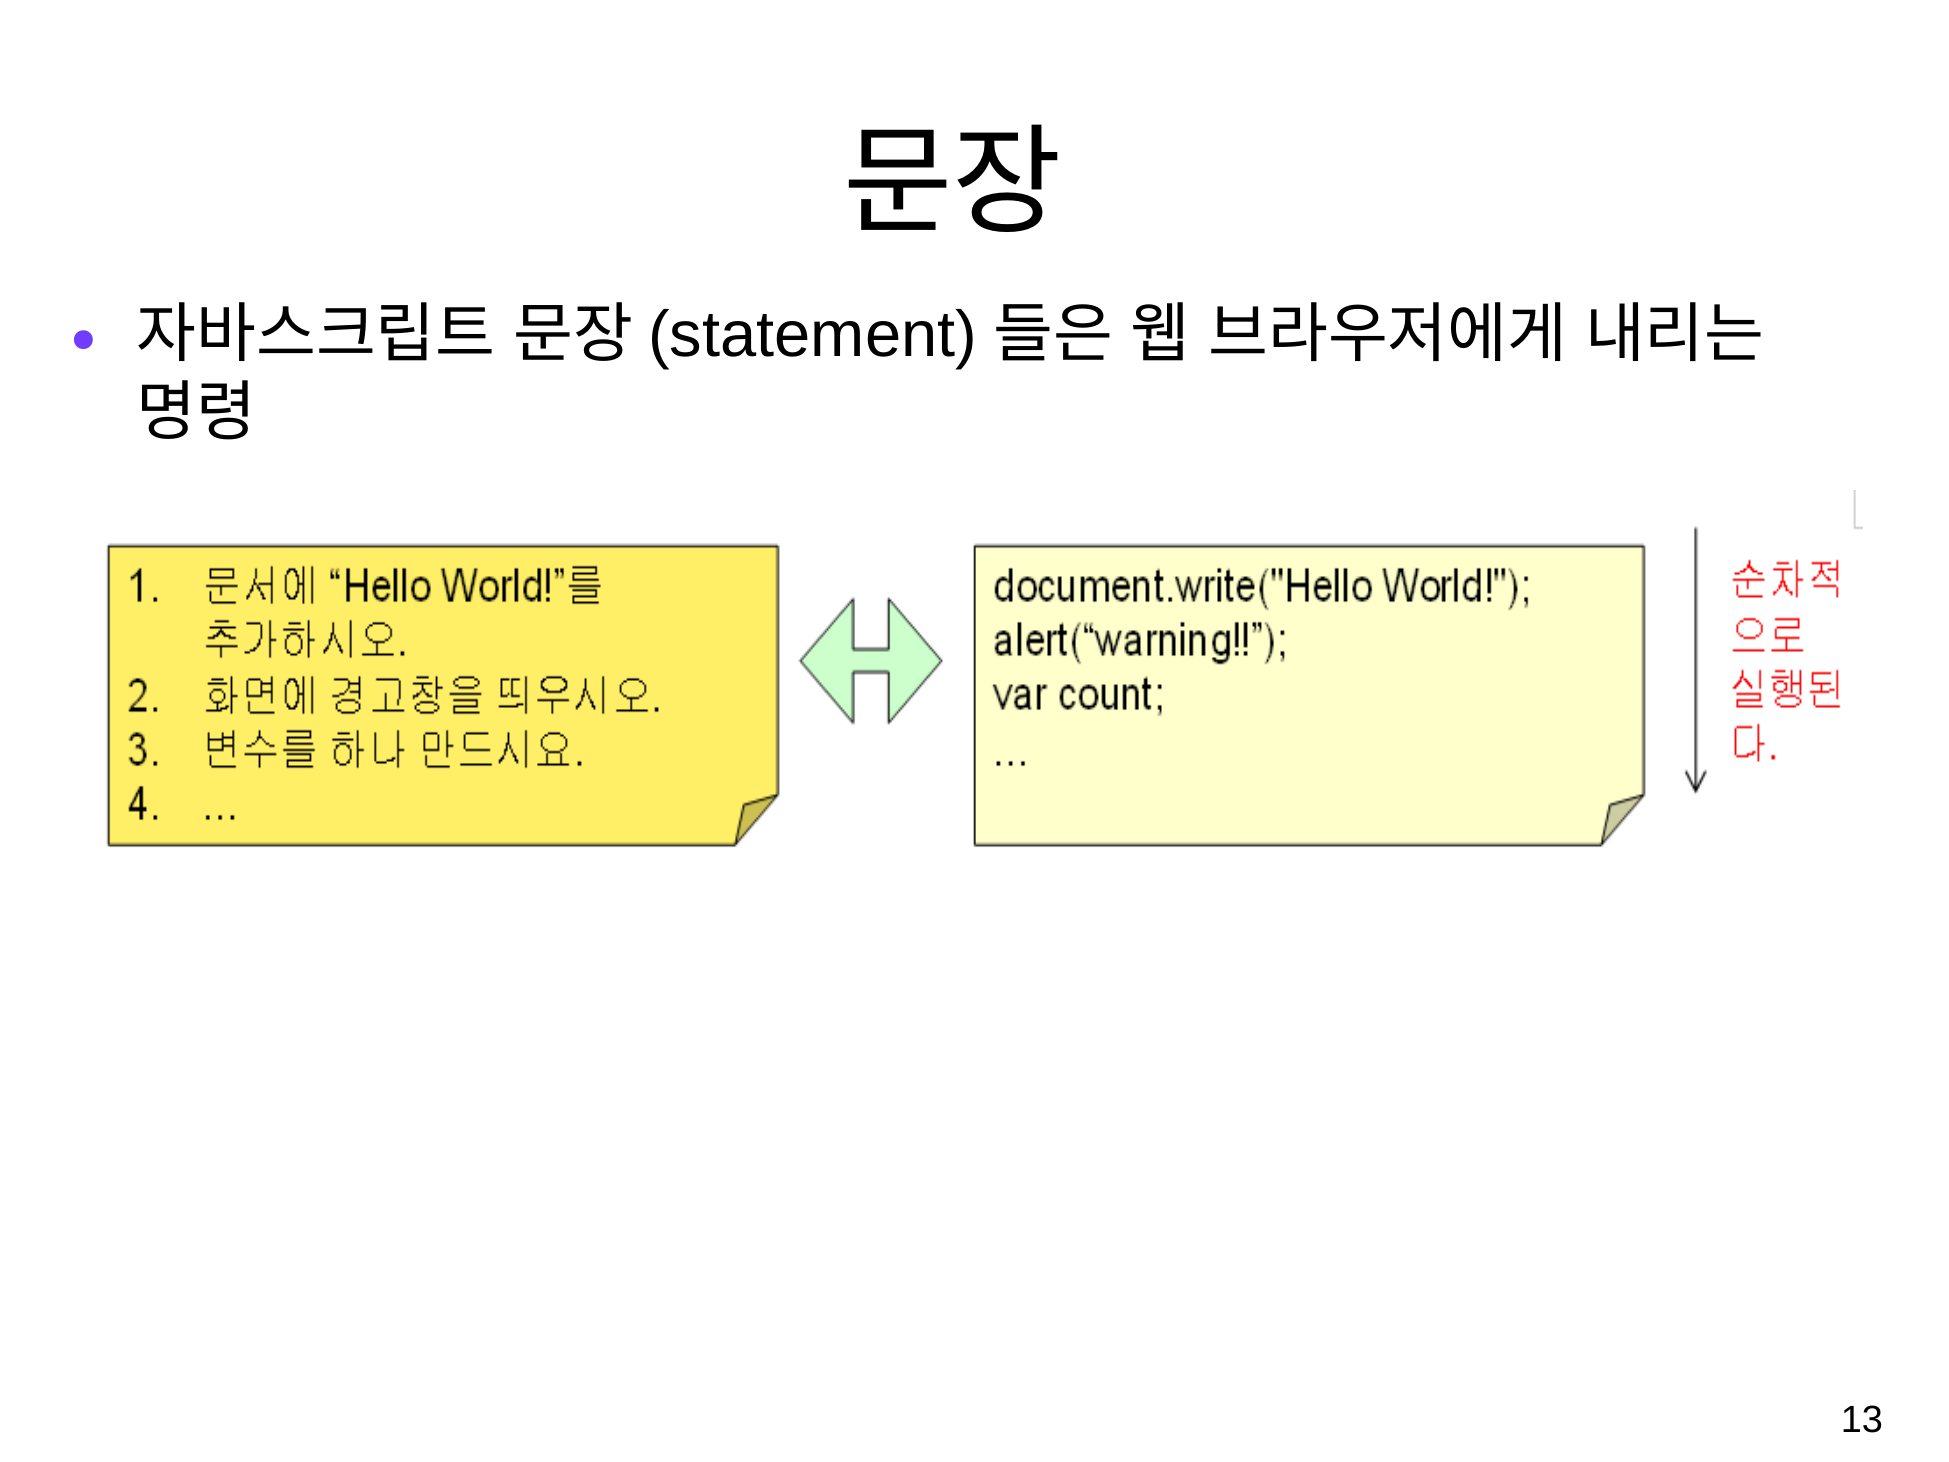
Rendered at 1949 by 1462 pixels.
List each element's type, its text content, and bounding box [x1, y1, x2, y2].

picture [81, 490, 1863, 872]
title 문장 [156, 92, 1749, 255]
list 자바스크립트 문장(statement)들은 웹 브라우저에게 내리는 명령 [48, 284, 1897, 1343]
slide_number ‹#› [1496, 1372, 1899, 1462]
